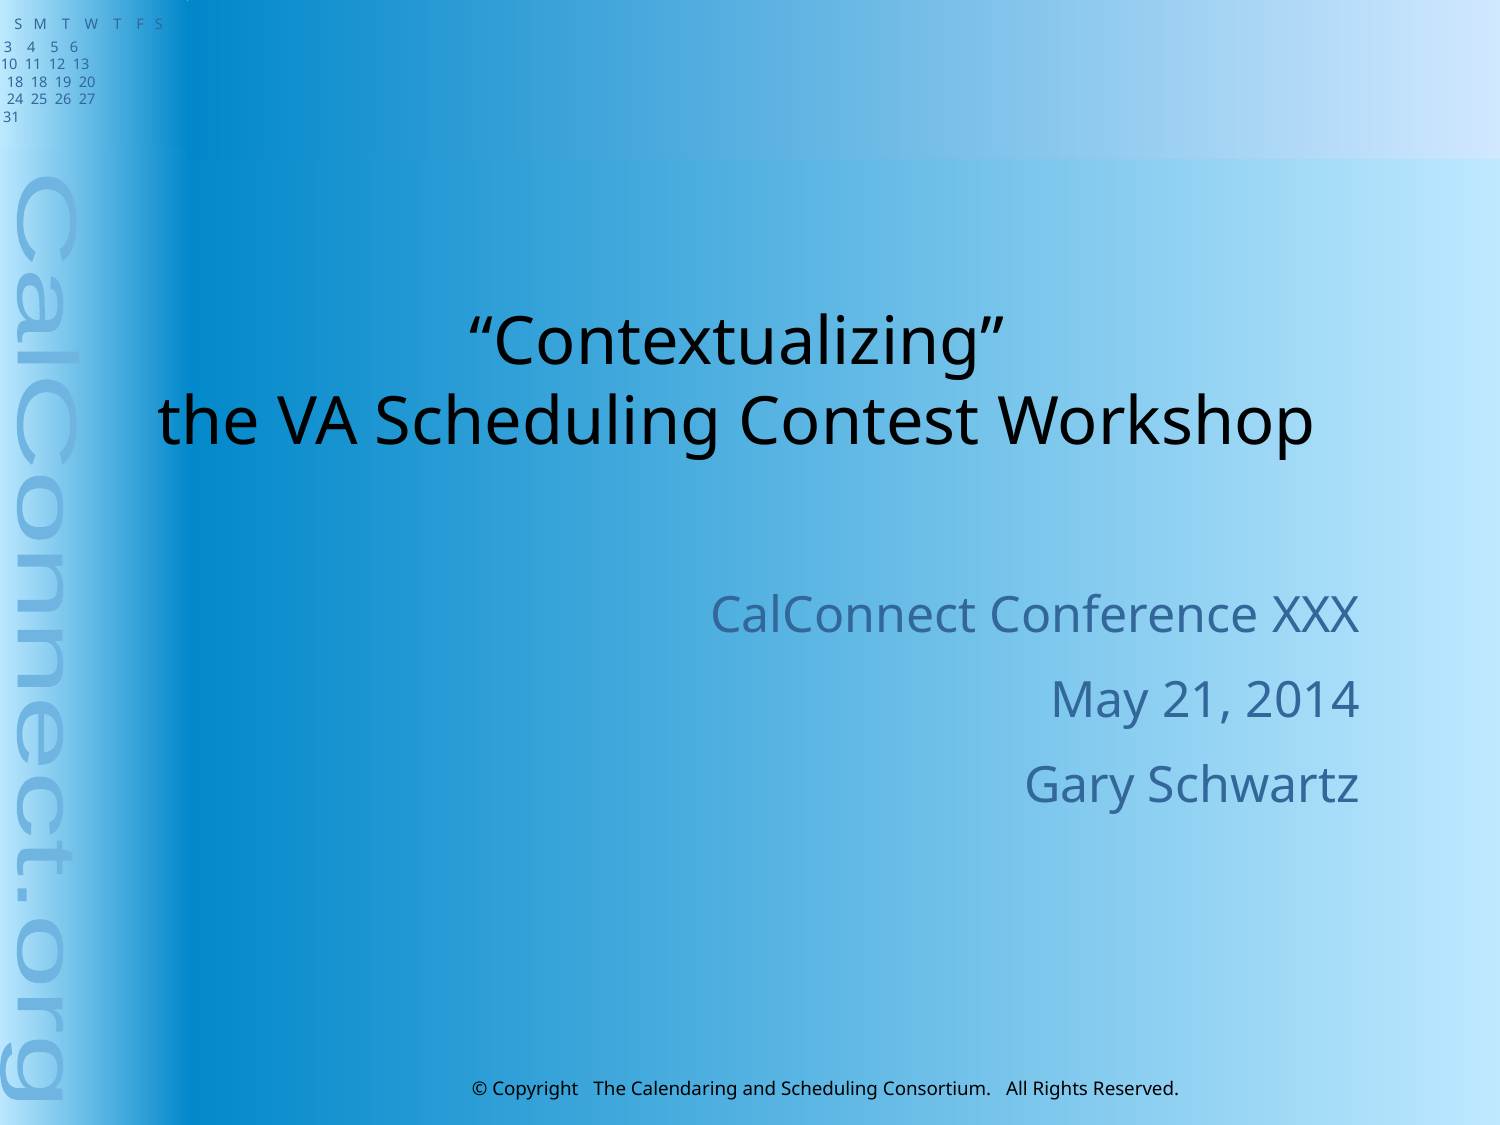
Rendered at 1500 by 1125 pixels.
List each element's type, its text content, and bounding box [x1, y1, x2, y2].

subtitle CalConnect Conference XXX May 21, 2014 Gary Schwartz [137, 574, 1376, 1001]
title “Contextualizing” the VA Scheduling Contest Workshop [99, 249, 1376, 506]
footer © Copyright The Calendaring and Scheduling Consortium. All Rights Reserved. [274, 1068, 1376, 1125]
